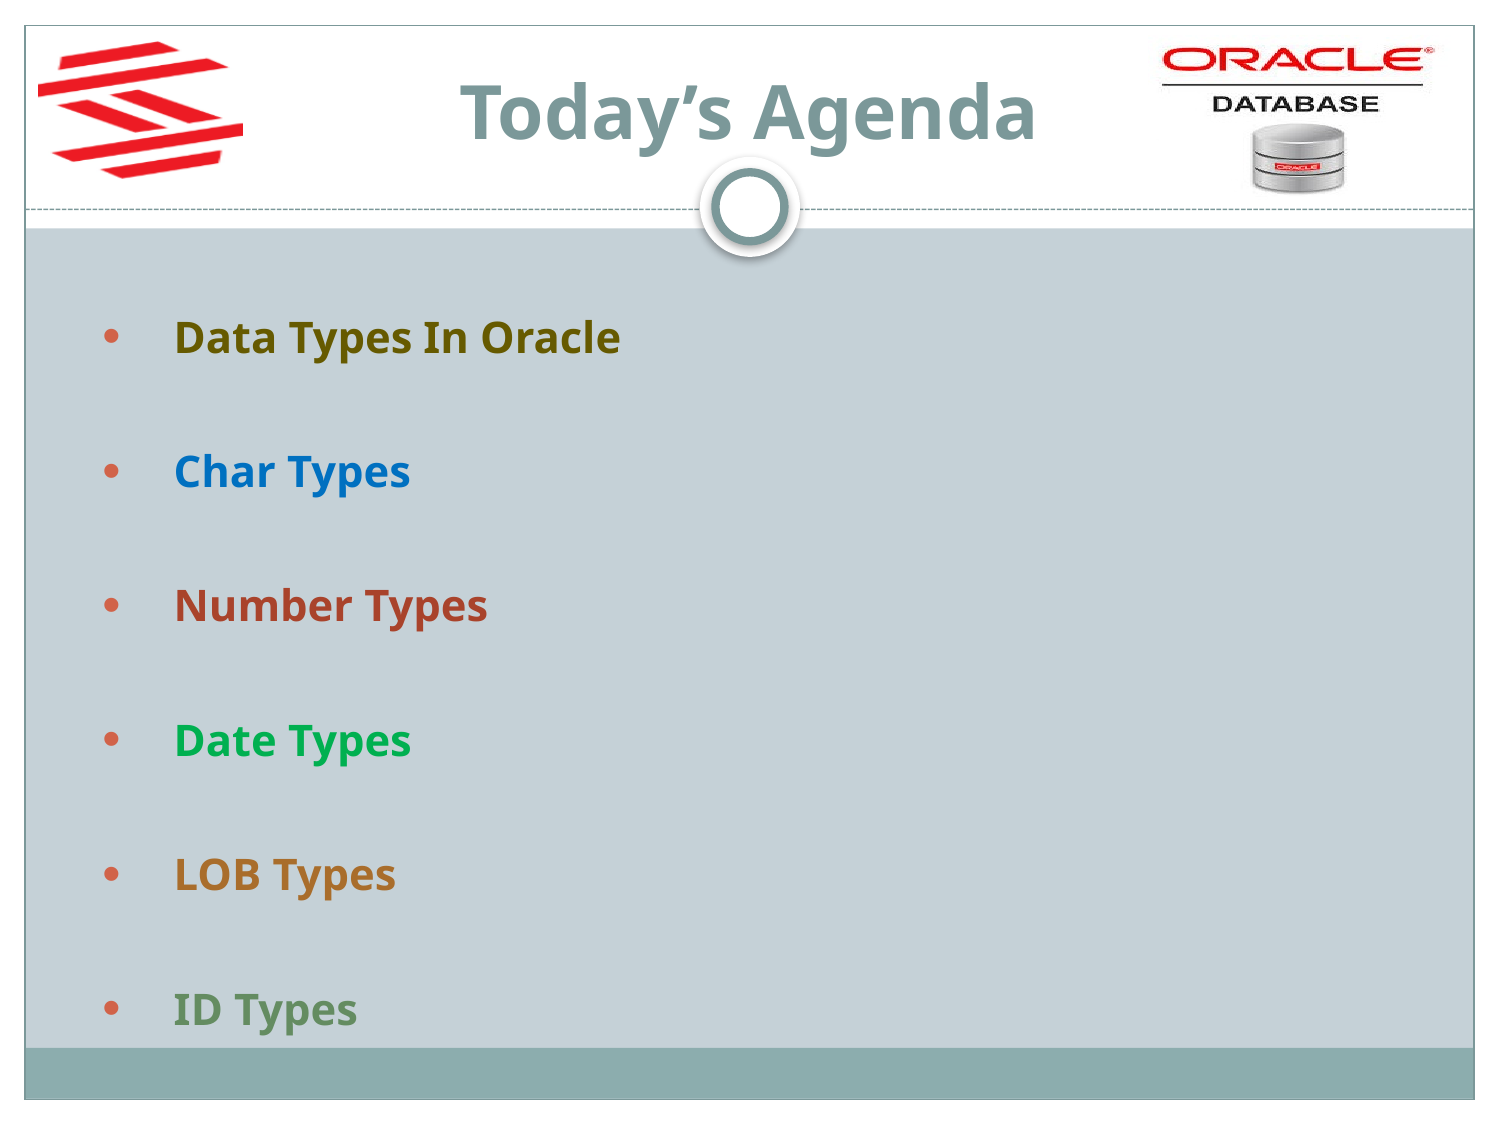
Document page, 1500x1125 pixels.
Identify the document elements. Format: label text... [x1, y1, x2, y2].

picture [37, 40, 243, 185]
title Today’s Agenda [237, 37, 1143, 162]
picture [1148, 34, 1453, 200]
list Data Types In Oracle Char Types Number Types Date Types LOB Types ID Types [49, 250, 1445, 1047]
